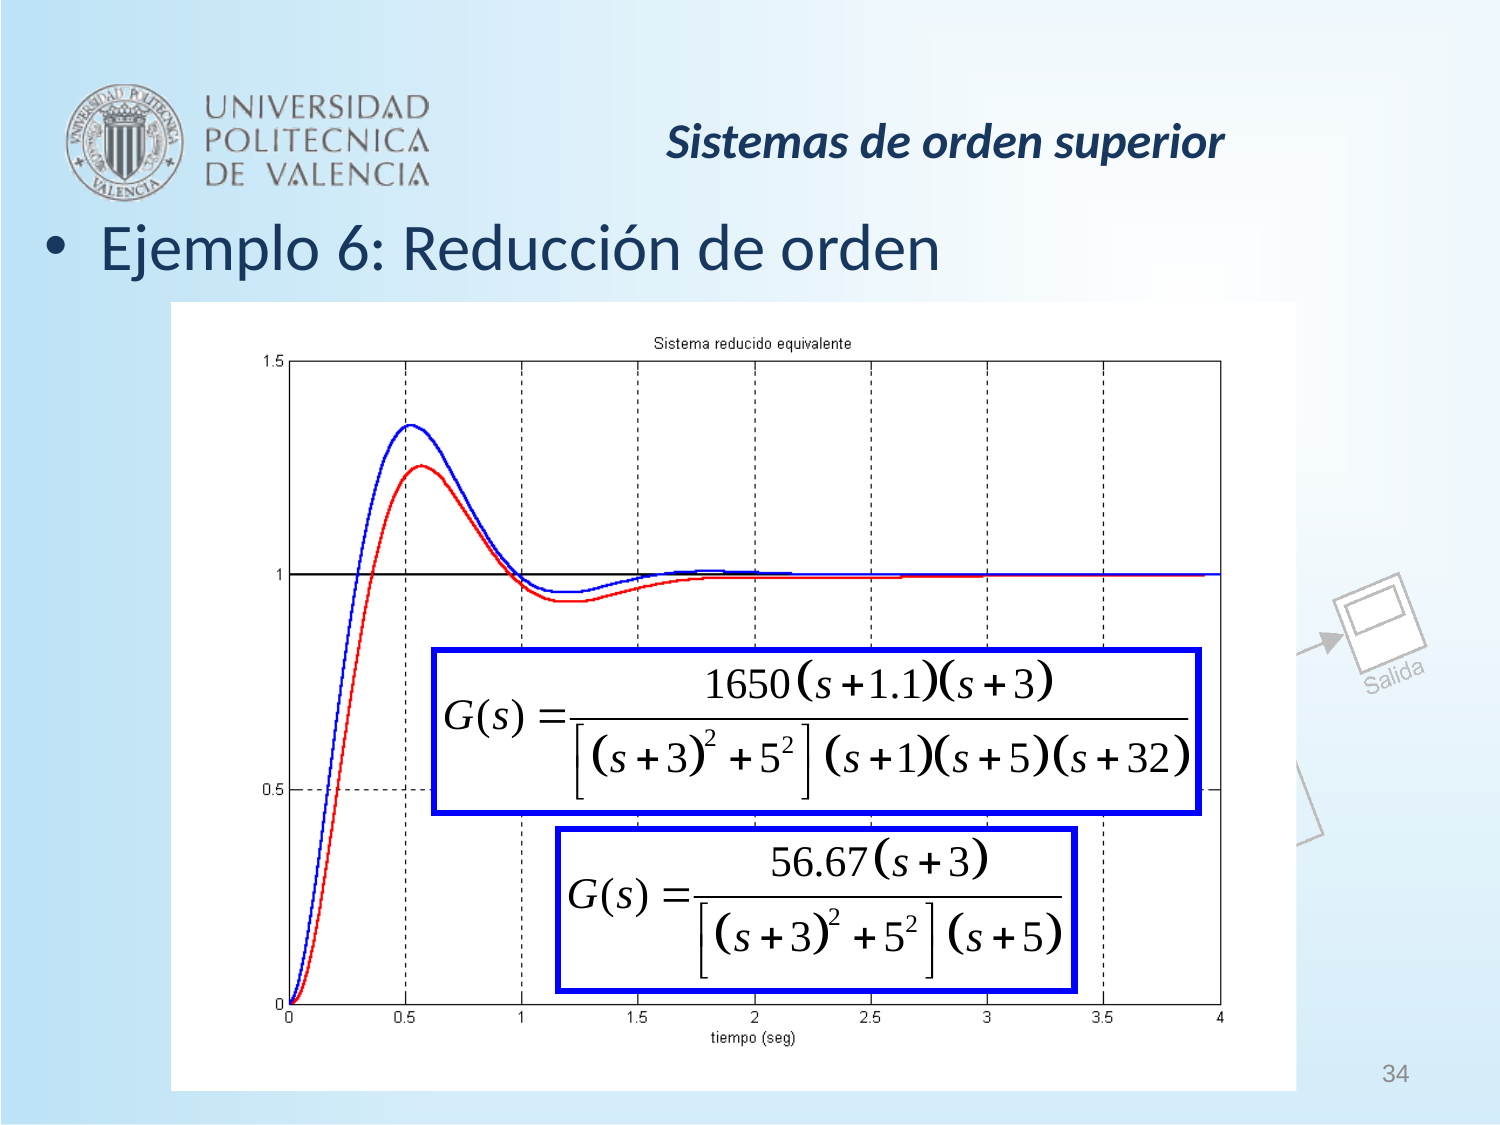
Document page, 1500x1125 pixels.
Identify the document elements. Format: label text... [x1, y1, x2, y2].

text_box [170, 302, 1297, 1091]
list Ejemplo 6: Reducción de orden [29, 196, 1483, 1106]
picture [64, 78, 429, 196]
title Sistemas de orden superior [466, 45, 1425, 233]
